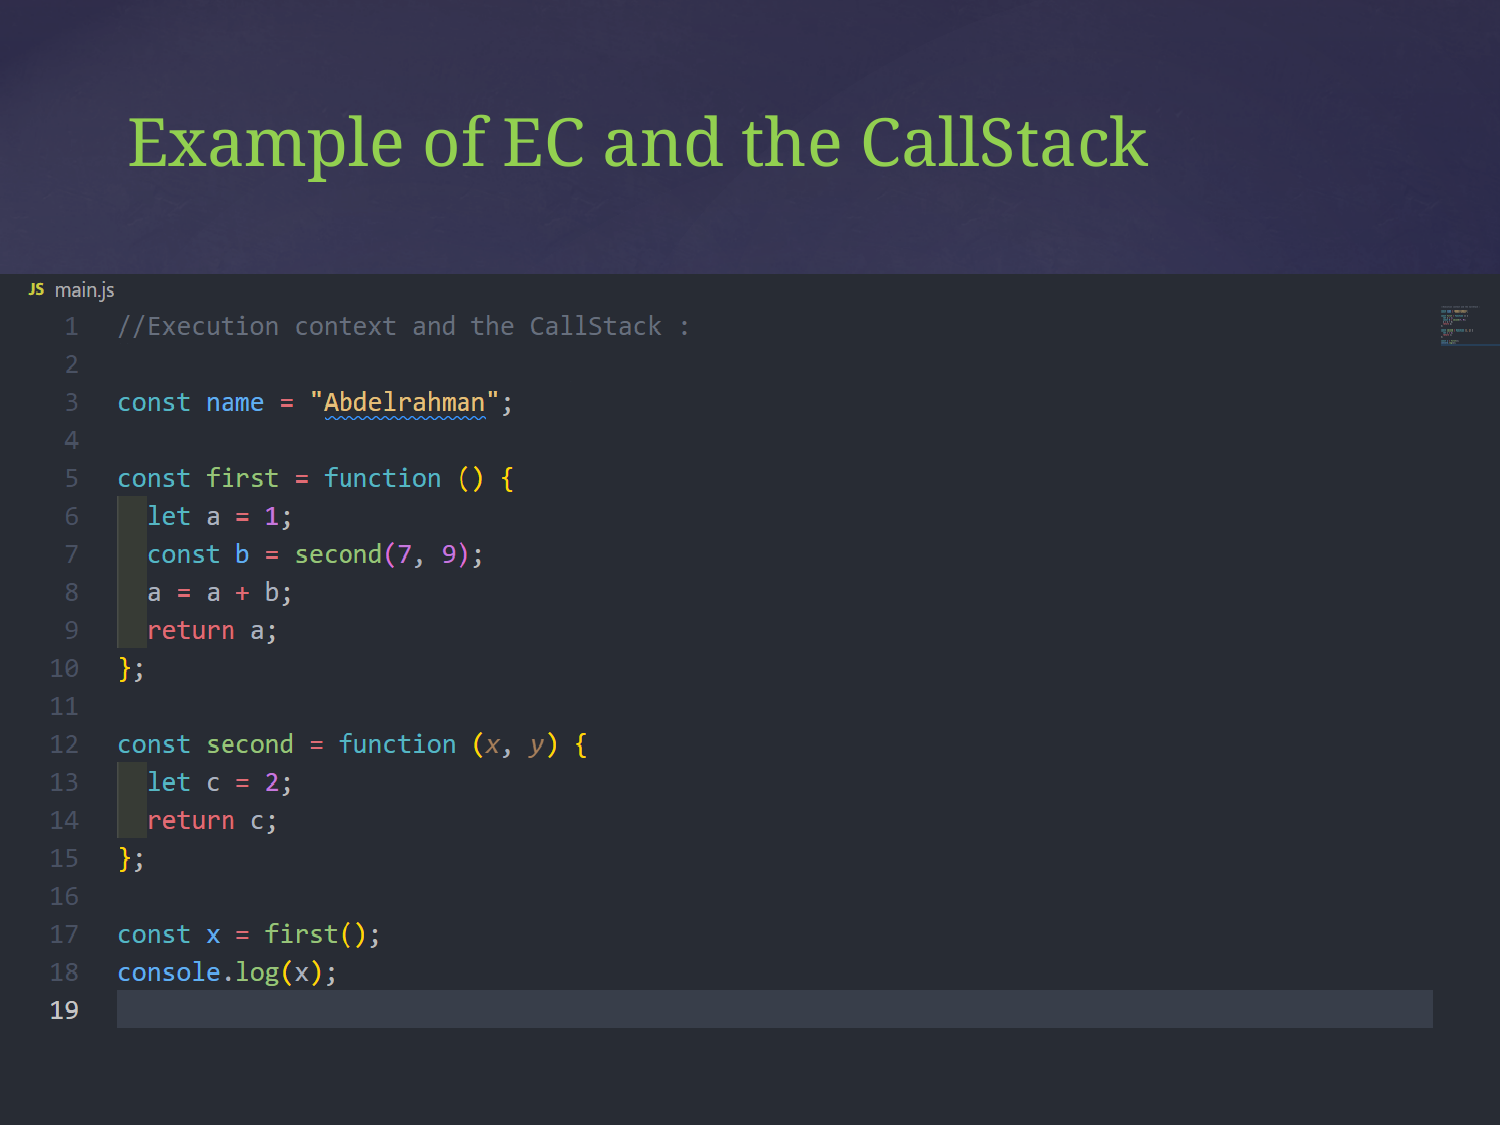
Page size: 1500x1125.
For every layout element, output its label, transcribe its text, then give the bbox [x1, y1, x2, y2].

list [0, 274, 1500, 1125]
title Example of EC and the CallStack [112, 37, 1350, 188]
